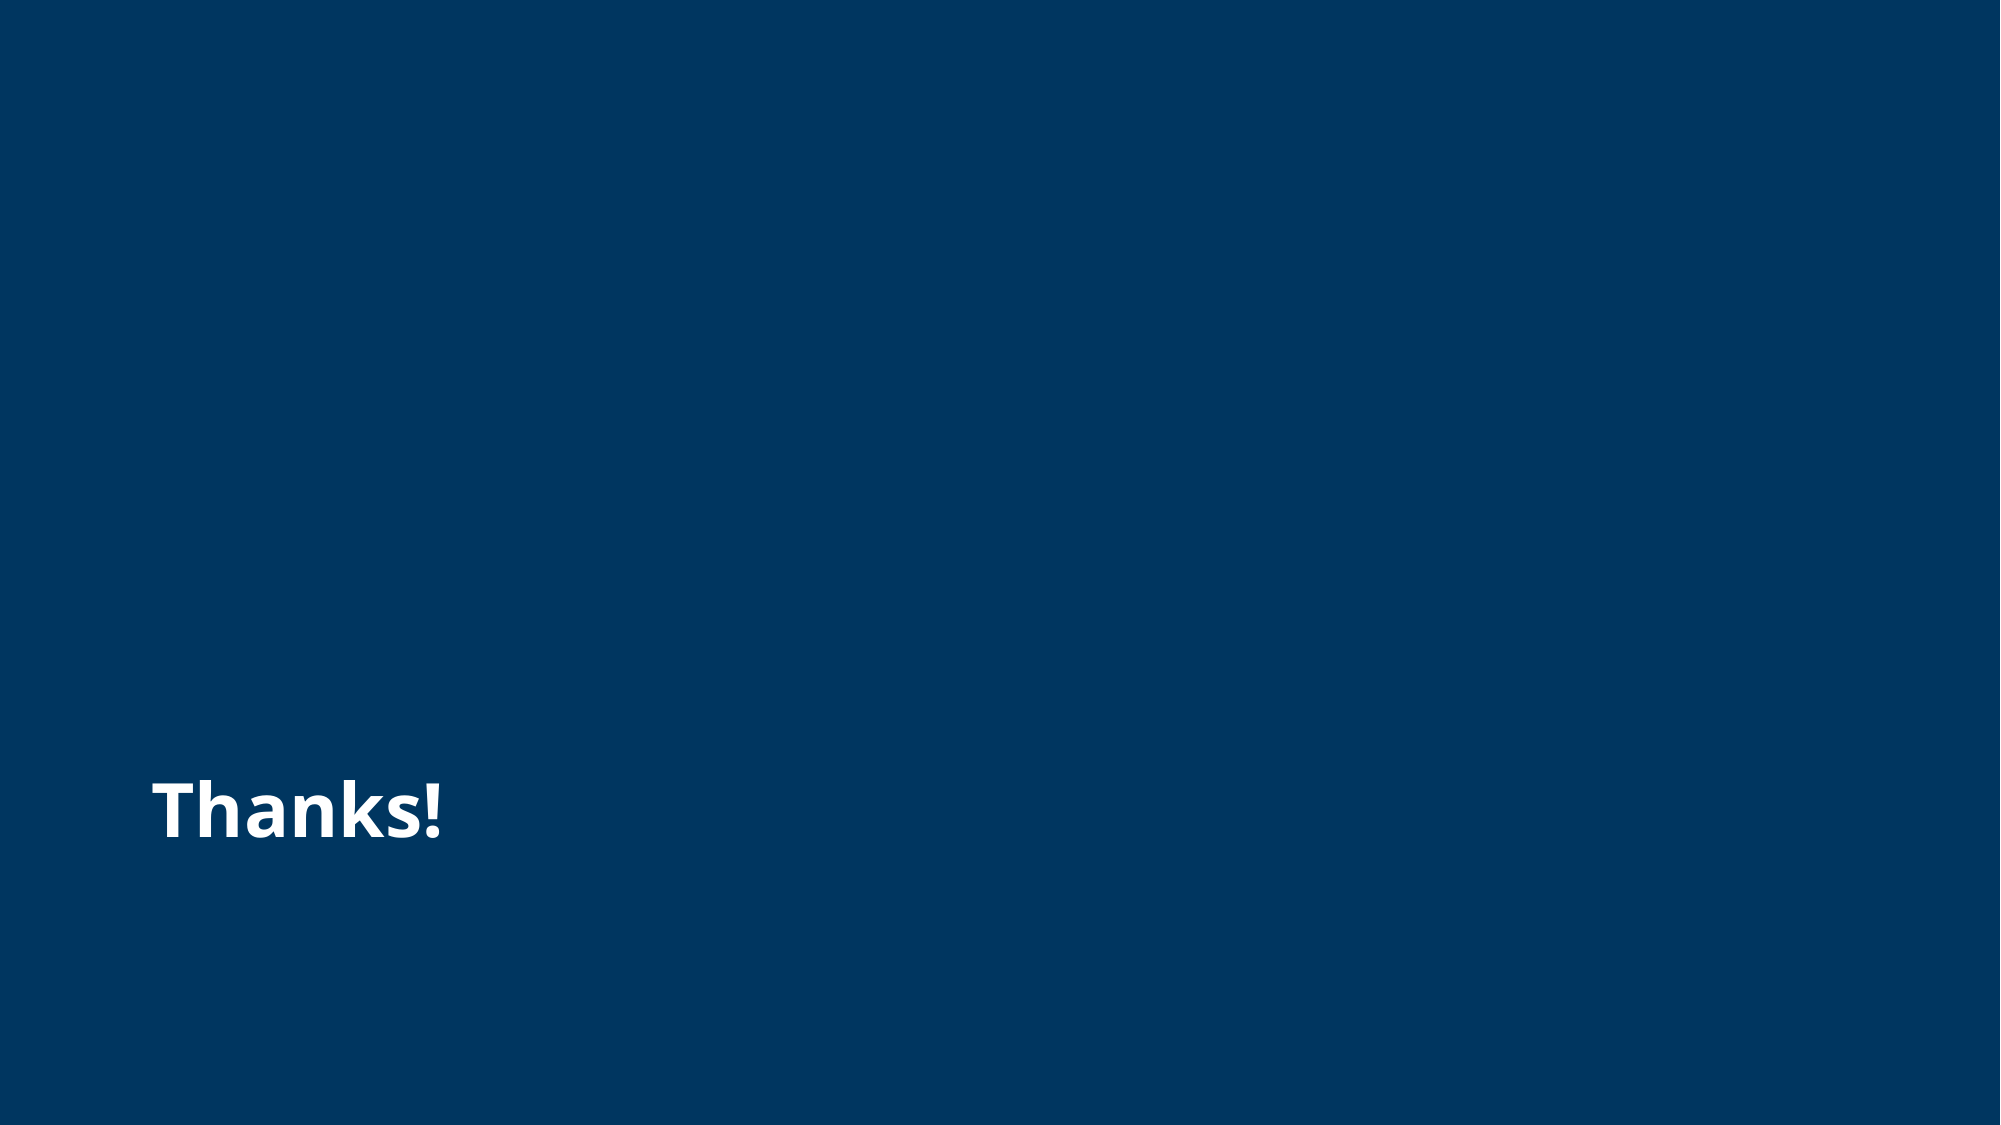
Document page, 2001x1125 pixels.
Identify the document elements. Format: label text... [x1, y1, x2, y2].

title Thanks! [136, 671, 1862, 861]
